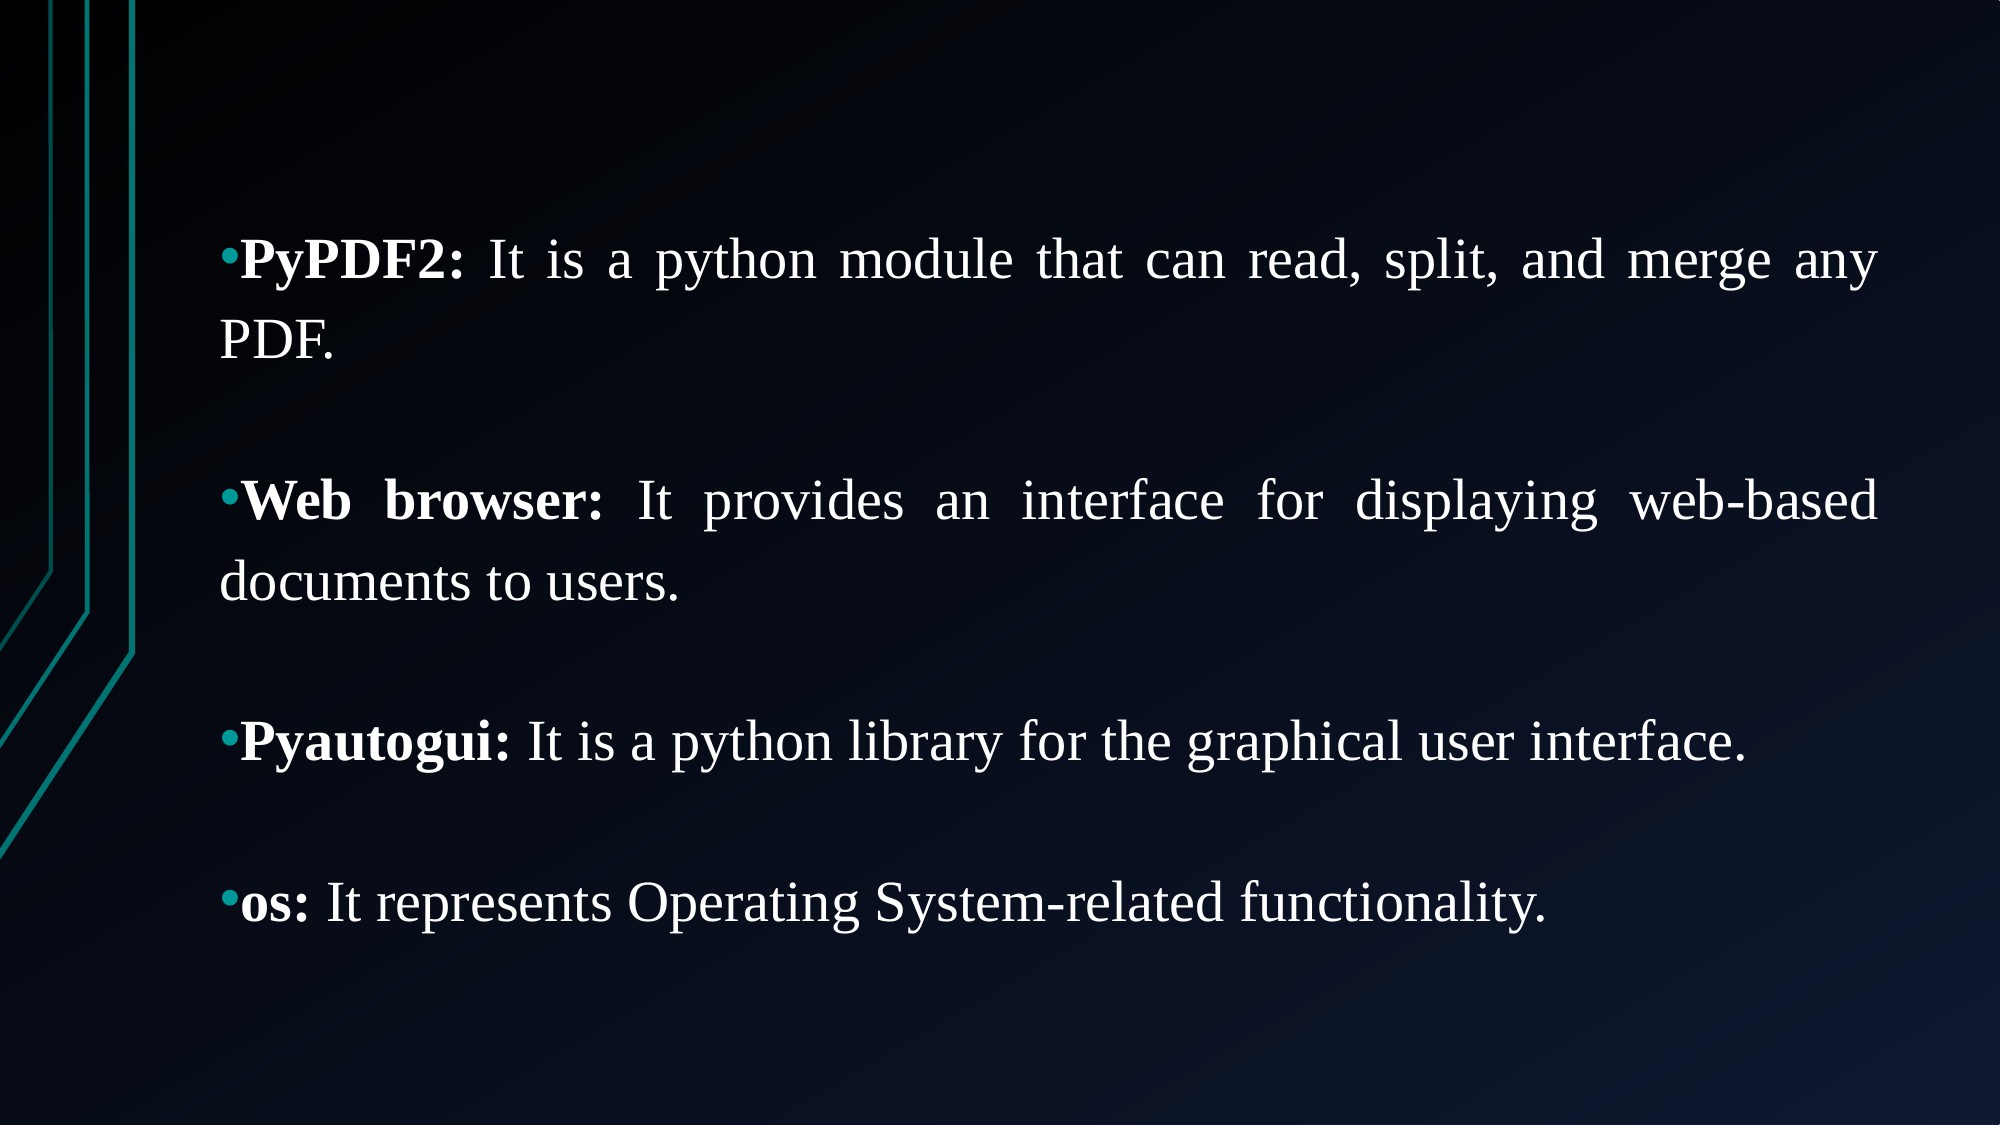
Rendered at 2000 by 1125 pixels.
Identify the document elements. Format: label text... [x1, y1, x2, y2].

list PyPDF2: It is a python module that can read, split, and merge any PDF. Web browser: It provides an interface for displaying web-based documents to users. Pyautogui: It is a python library for the graphical user interface. os: It represents Operating System-related functionality. [199, 200, 1900, 988]
